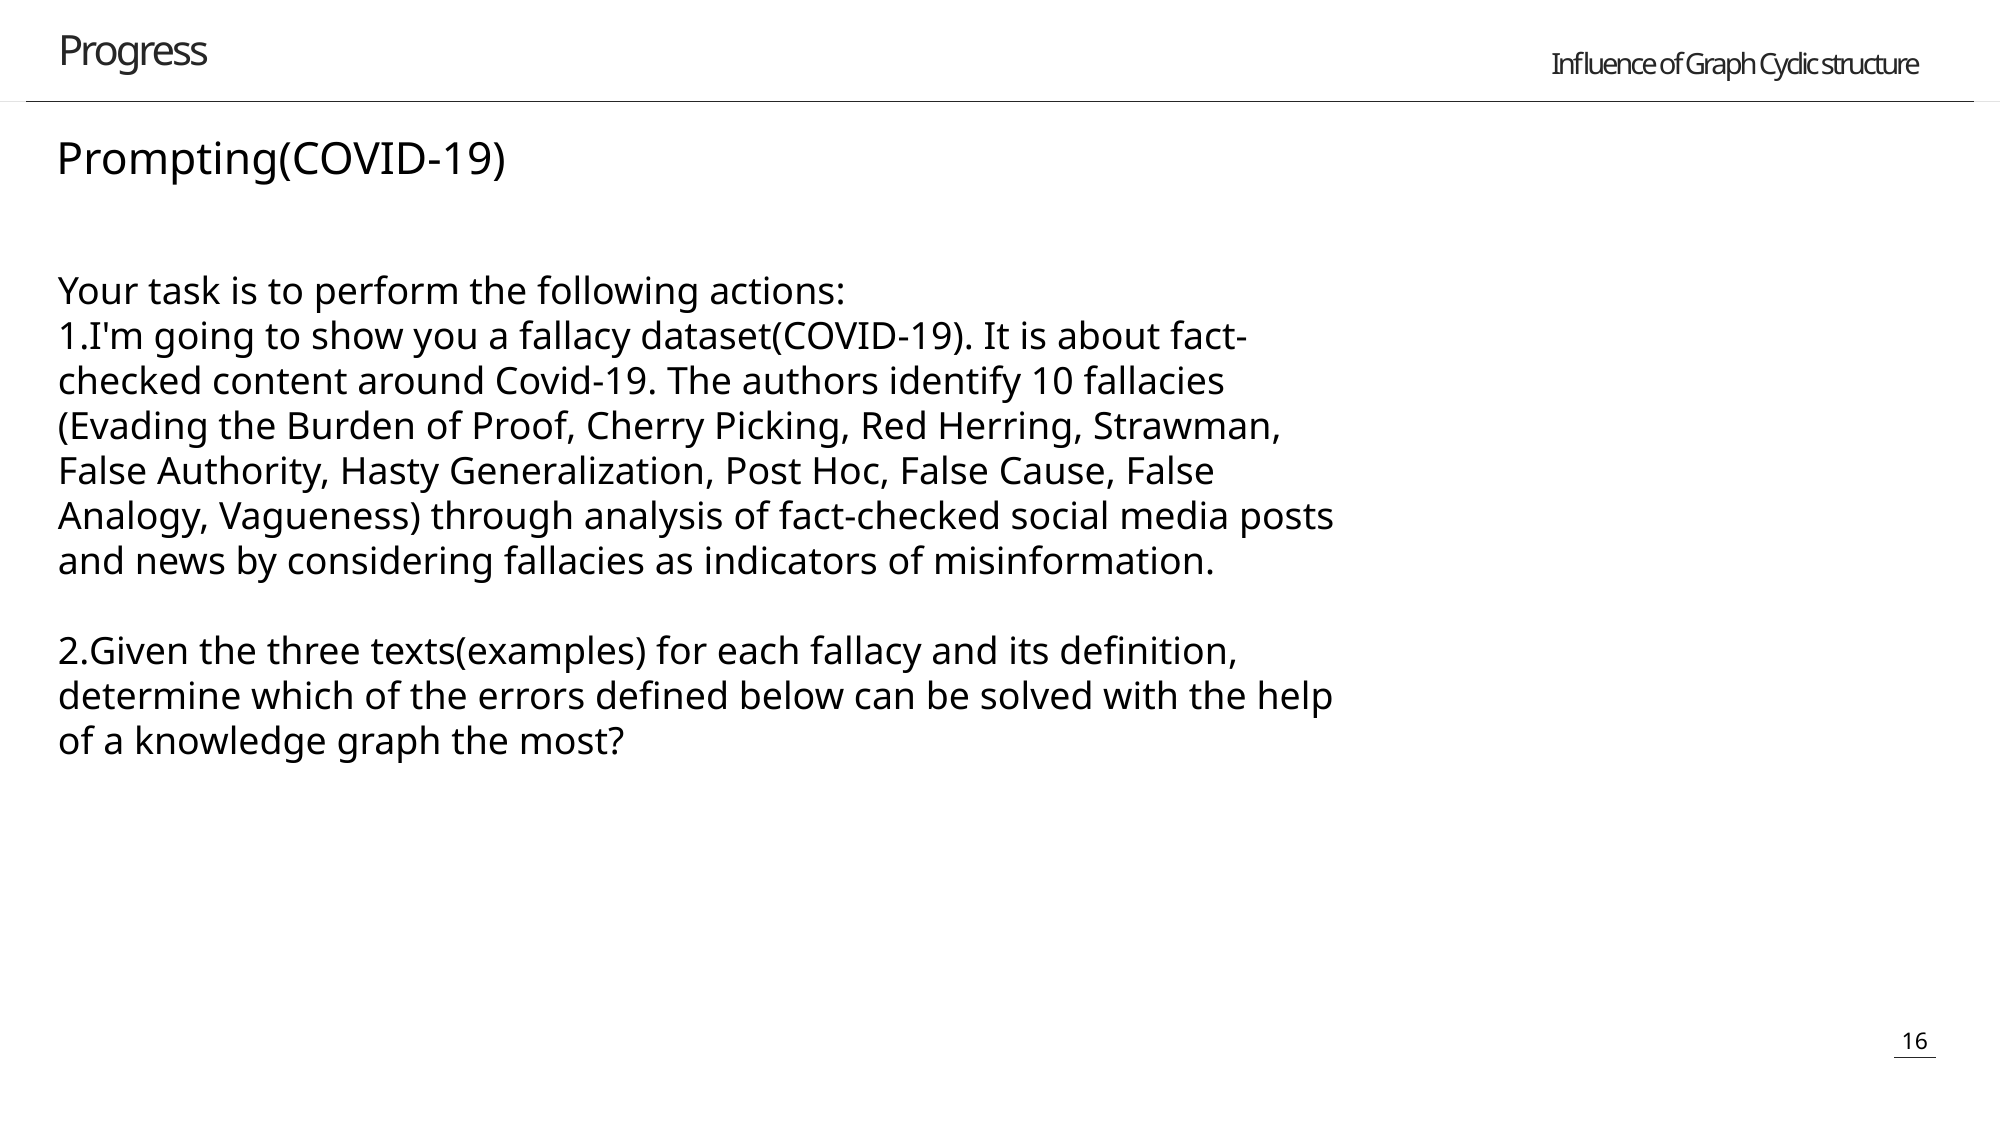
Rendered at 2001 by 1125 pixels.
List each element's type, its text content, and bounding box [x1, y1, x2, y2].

text_box Your task is to perform the following actions: I'm going to show you a fallacy dataset(COVID-19). It is about fact-checked content around Covid-19. The authors identify 10 fallacies (Evading the Burden of Proof, Cherry Picking, Red Herring, Strawman, False Authority, Hasty Generalization, Post Hoc, False Cause, False Analogy, Vagueness) through analysis of fact-checked social media posts and news by considering fallacies as indicators of misinformation. Given the three texts(examples) for each fallacy and its definition, determine which of the errors defined below can be solved with the help of a knowledge graph the most? [43, 259, 1355, 770]
text_box Prompting(COVID-19) [41, 122, 1459, 191]
list Progress [43, 0, 958, 93]
